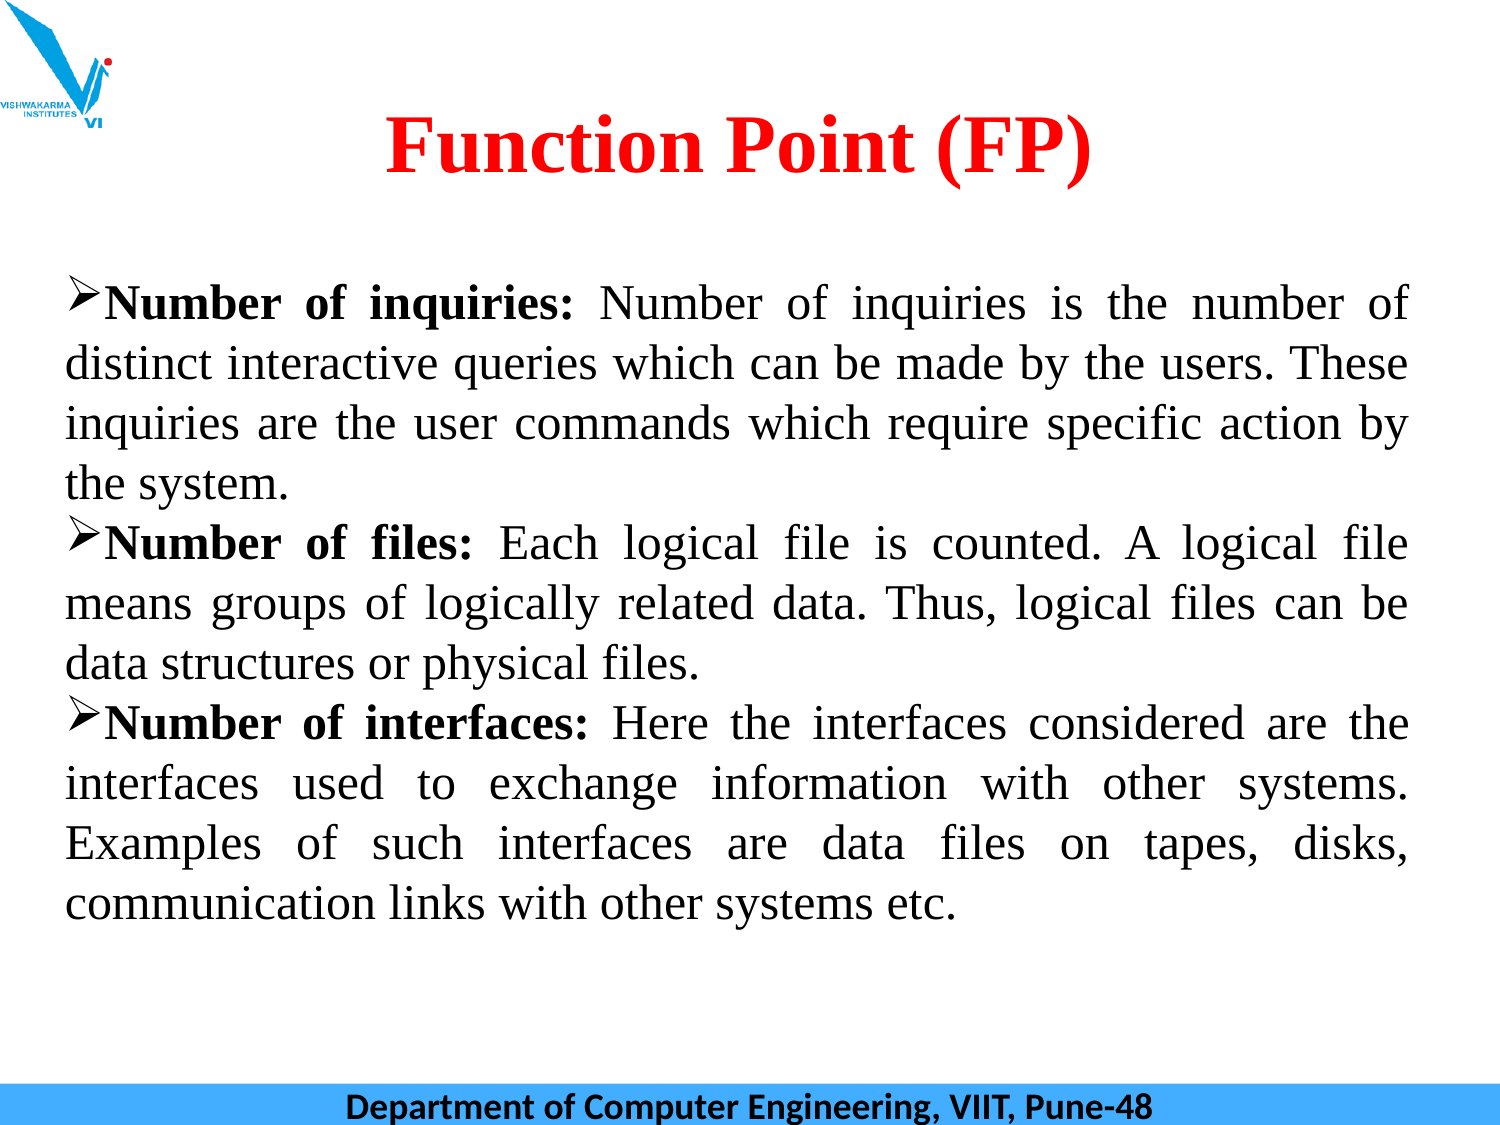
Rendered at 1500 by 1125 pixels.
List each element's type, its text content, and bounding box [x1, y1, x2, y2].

picture [0, 0, 119, 135]
text_box Department of Computer Engineering, VIIT, Pune-48 [0, 1082, 1500, 1125]
text_box Number of inquiries: Number of inquiries is the number of distinct interactive queries which can be made by the users. These inquiries are the user commands which require specific action by the system. Number of files: Each logical file is counted. A logical file means groups of logically related data. Thus, logical files can be data structures or physical files. Number of interfaces: Here the interfaces considered are the interfaces used to exchange information with other systems. Examples of such interfaces are data files on tapes, disks, communication links with other systems etc. [50, 262, 1425, 938]
title Function Point (FP) [75, 45, 1425, 233]
